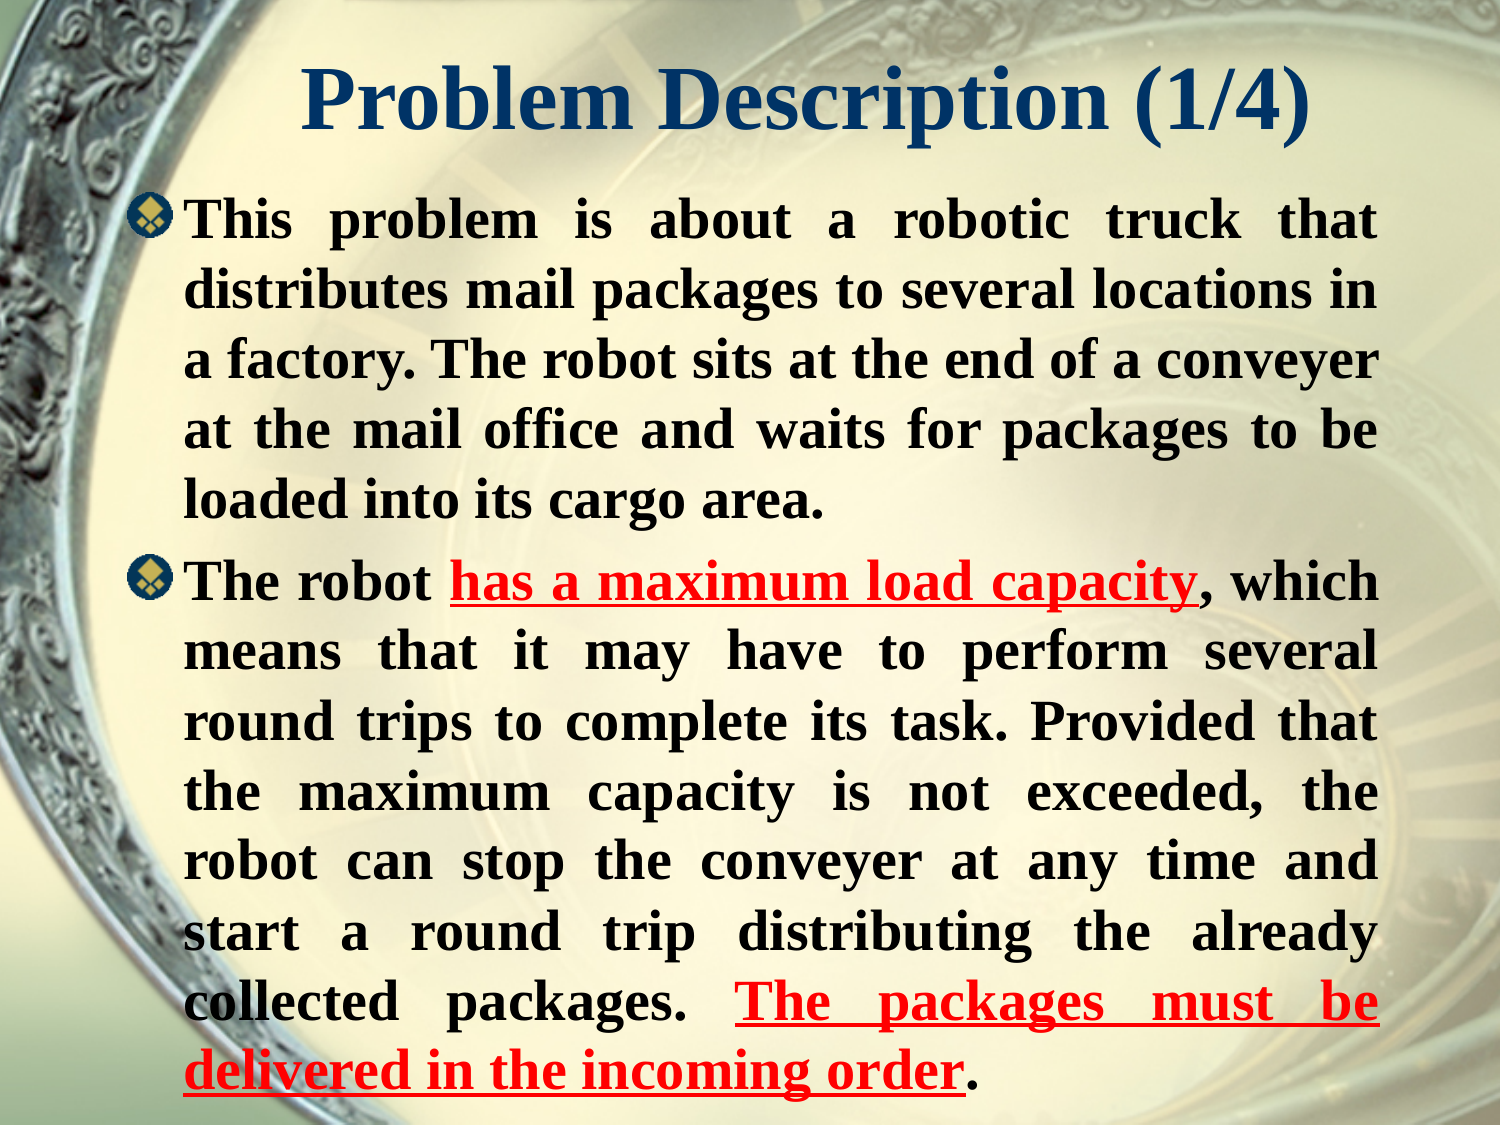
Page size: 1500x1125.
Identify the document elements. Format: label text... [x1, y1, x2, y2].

title Problem Description (1/4) [206, 42, 1407, 181]
list This problem is about a robotic truck that distributes mail packages to several locations in a factory. The robot sits at the end of a conveyer at the mail office and waits for packages to be loaded into its cargo area. The robot has a maximum load capacity, which means that it may have to perform several round trips to complete its task. Provided that the maximum capacity is not exceeded, the robot can stop the conveyer at any time and start a round trip distributing the already collected packages. The packages must be delivered in the incoming order. [112, 172, 1395, 988]
picture [0, 0, 1500, 1125]
